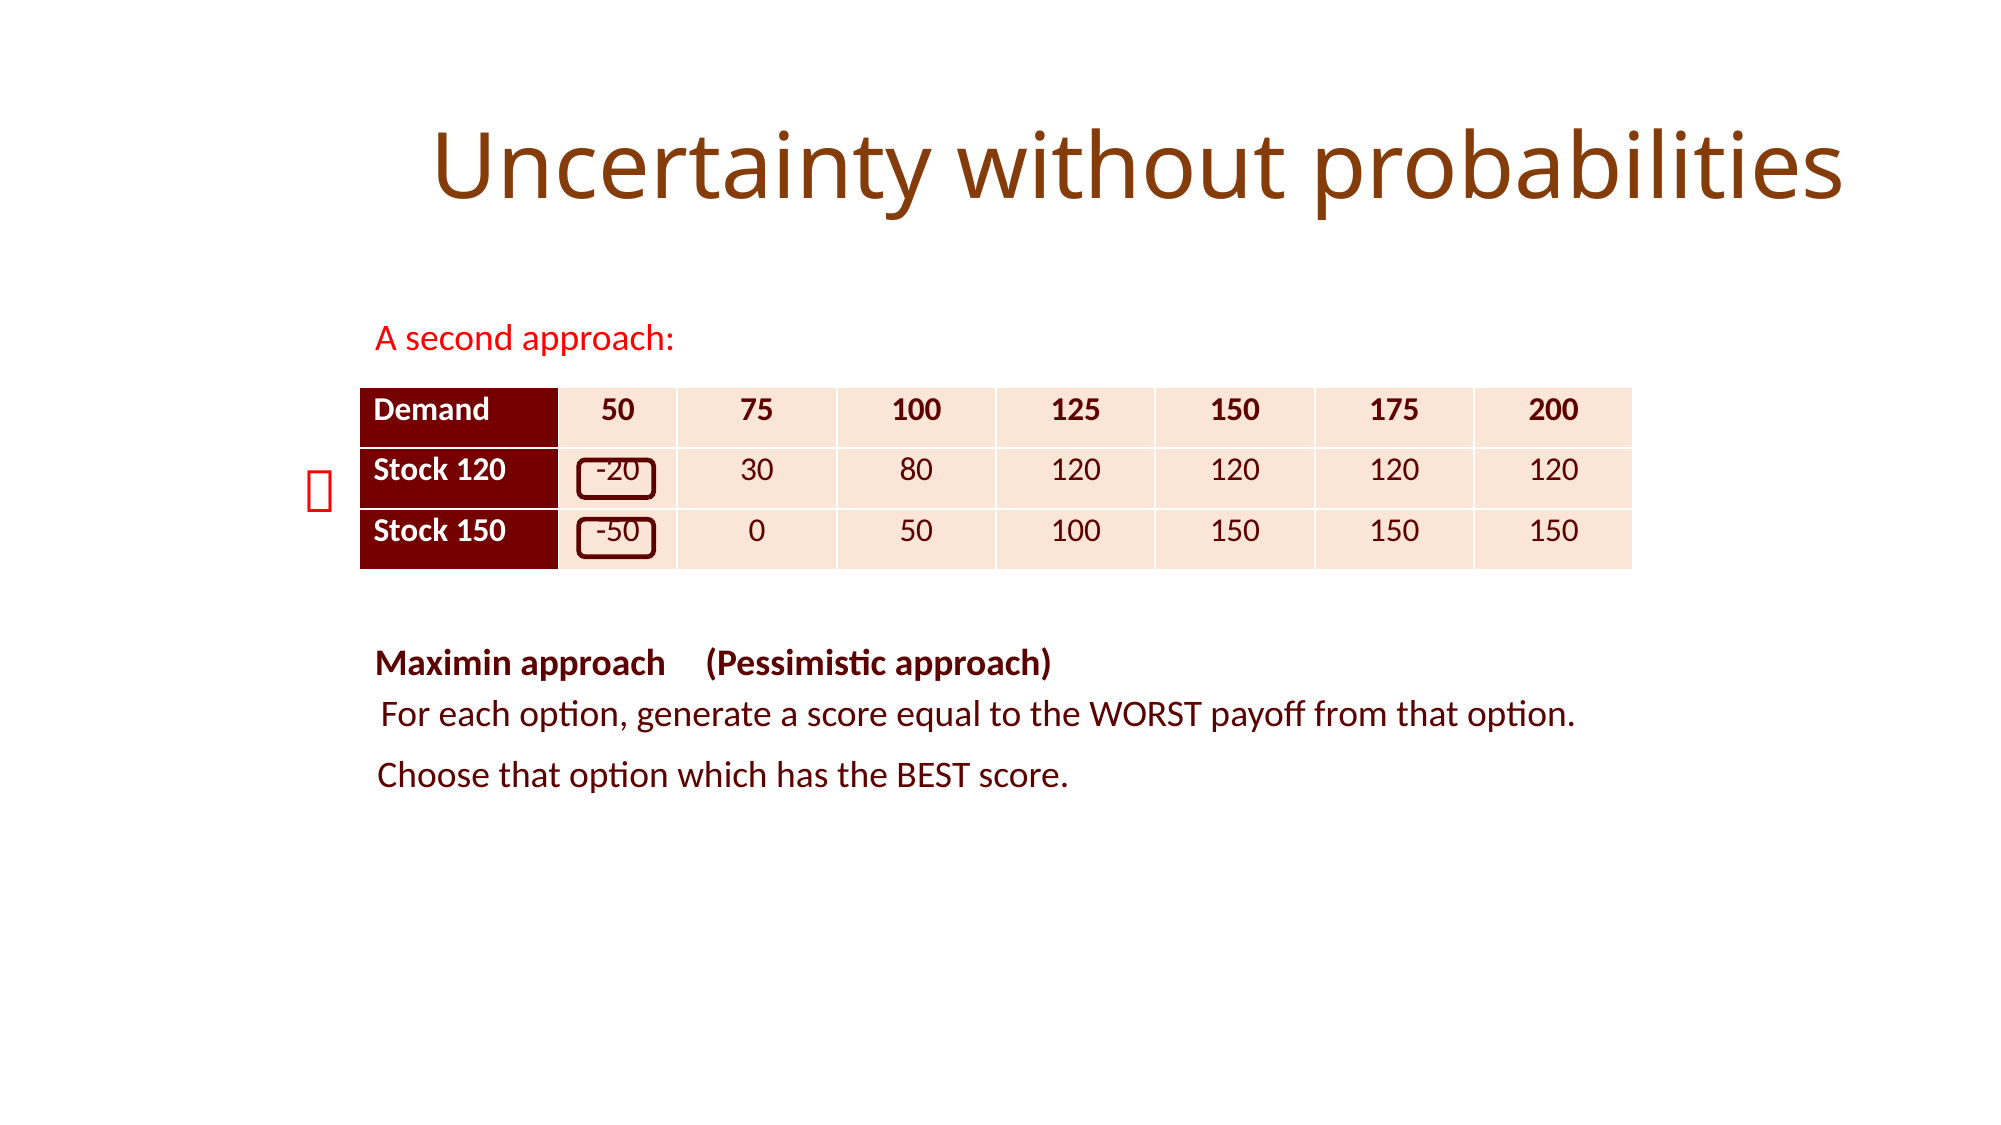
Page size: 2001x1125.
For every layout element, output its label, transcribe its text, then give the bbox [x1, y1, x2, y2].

table_header Demand [360, 388, 558, 447]
table_cell 80 [838, 449, 995, 508]
table_cell 150 [1316, 510, 1473, 569]
text_box  [288, 446, 353, 532]
title Uncertainty without probabilities [137, 59, 1863, 278]
table_cell 100 [997, 510, 1154, 569]
text_box [577, 518, 655, 558]
table_cell 120 [1475, 449, 1632, 508]
table_cell Stock 150 [360, 510, 558, 569]
text_box Maximin approach [360, 630, 682, 691]
table_cell 120 [1316, 449, 1473, 508]
table_cell 30 [678, 449, 836, 508]
table_cell 120 [1156, 449, 1314, 508]
table_cell -20 [559, 449, 676, 508]
text_box For each option, generate a score equal to the WORST payoff from that option. [366, 681, 1593, 742]
table_header 175 [1316, 388, 1473, 447]
text_box A second approach: [360, 305, 691, 366]
table_header 200 [1475, 388, 1632, 447]
table_header 75 [678, 388, 836, 447]
table_header 50 [559, 388, 676, 447]
table_header 125 [997, 388, 1154, 447]
table_cell Stock 120 [360, 449, 558, 508]
table_cell 120 [997, 449, 1154, 508]
text_box (Pessimistic approach) [690, 630, 1068, 691]
text_box Choose that option which has the BEST score. [362, 742, 1086, 803]
table_cell 150 [1156, 510, 1314, 569]
table_cell 150 [1475, 510, 1632, 569]
text_box [577, 458, 655, 499]
table_header 150 [1156, 388, 1314, 447]
table_header 100 [838, 388, 995, 447]
table_cell 50 [838, 510, 995, 569]
table_cell 0 [678, 510, 836, 569]
table_cell -50 [559, 510, 676, 569]
